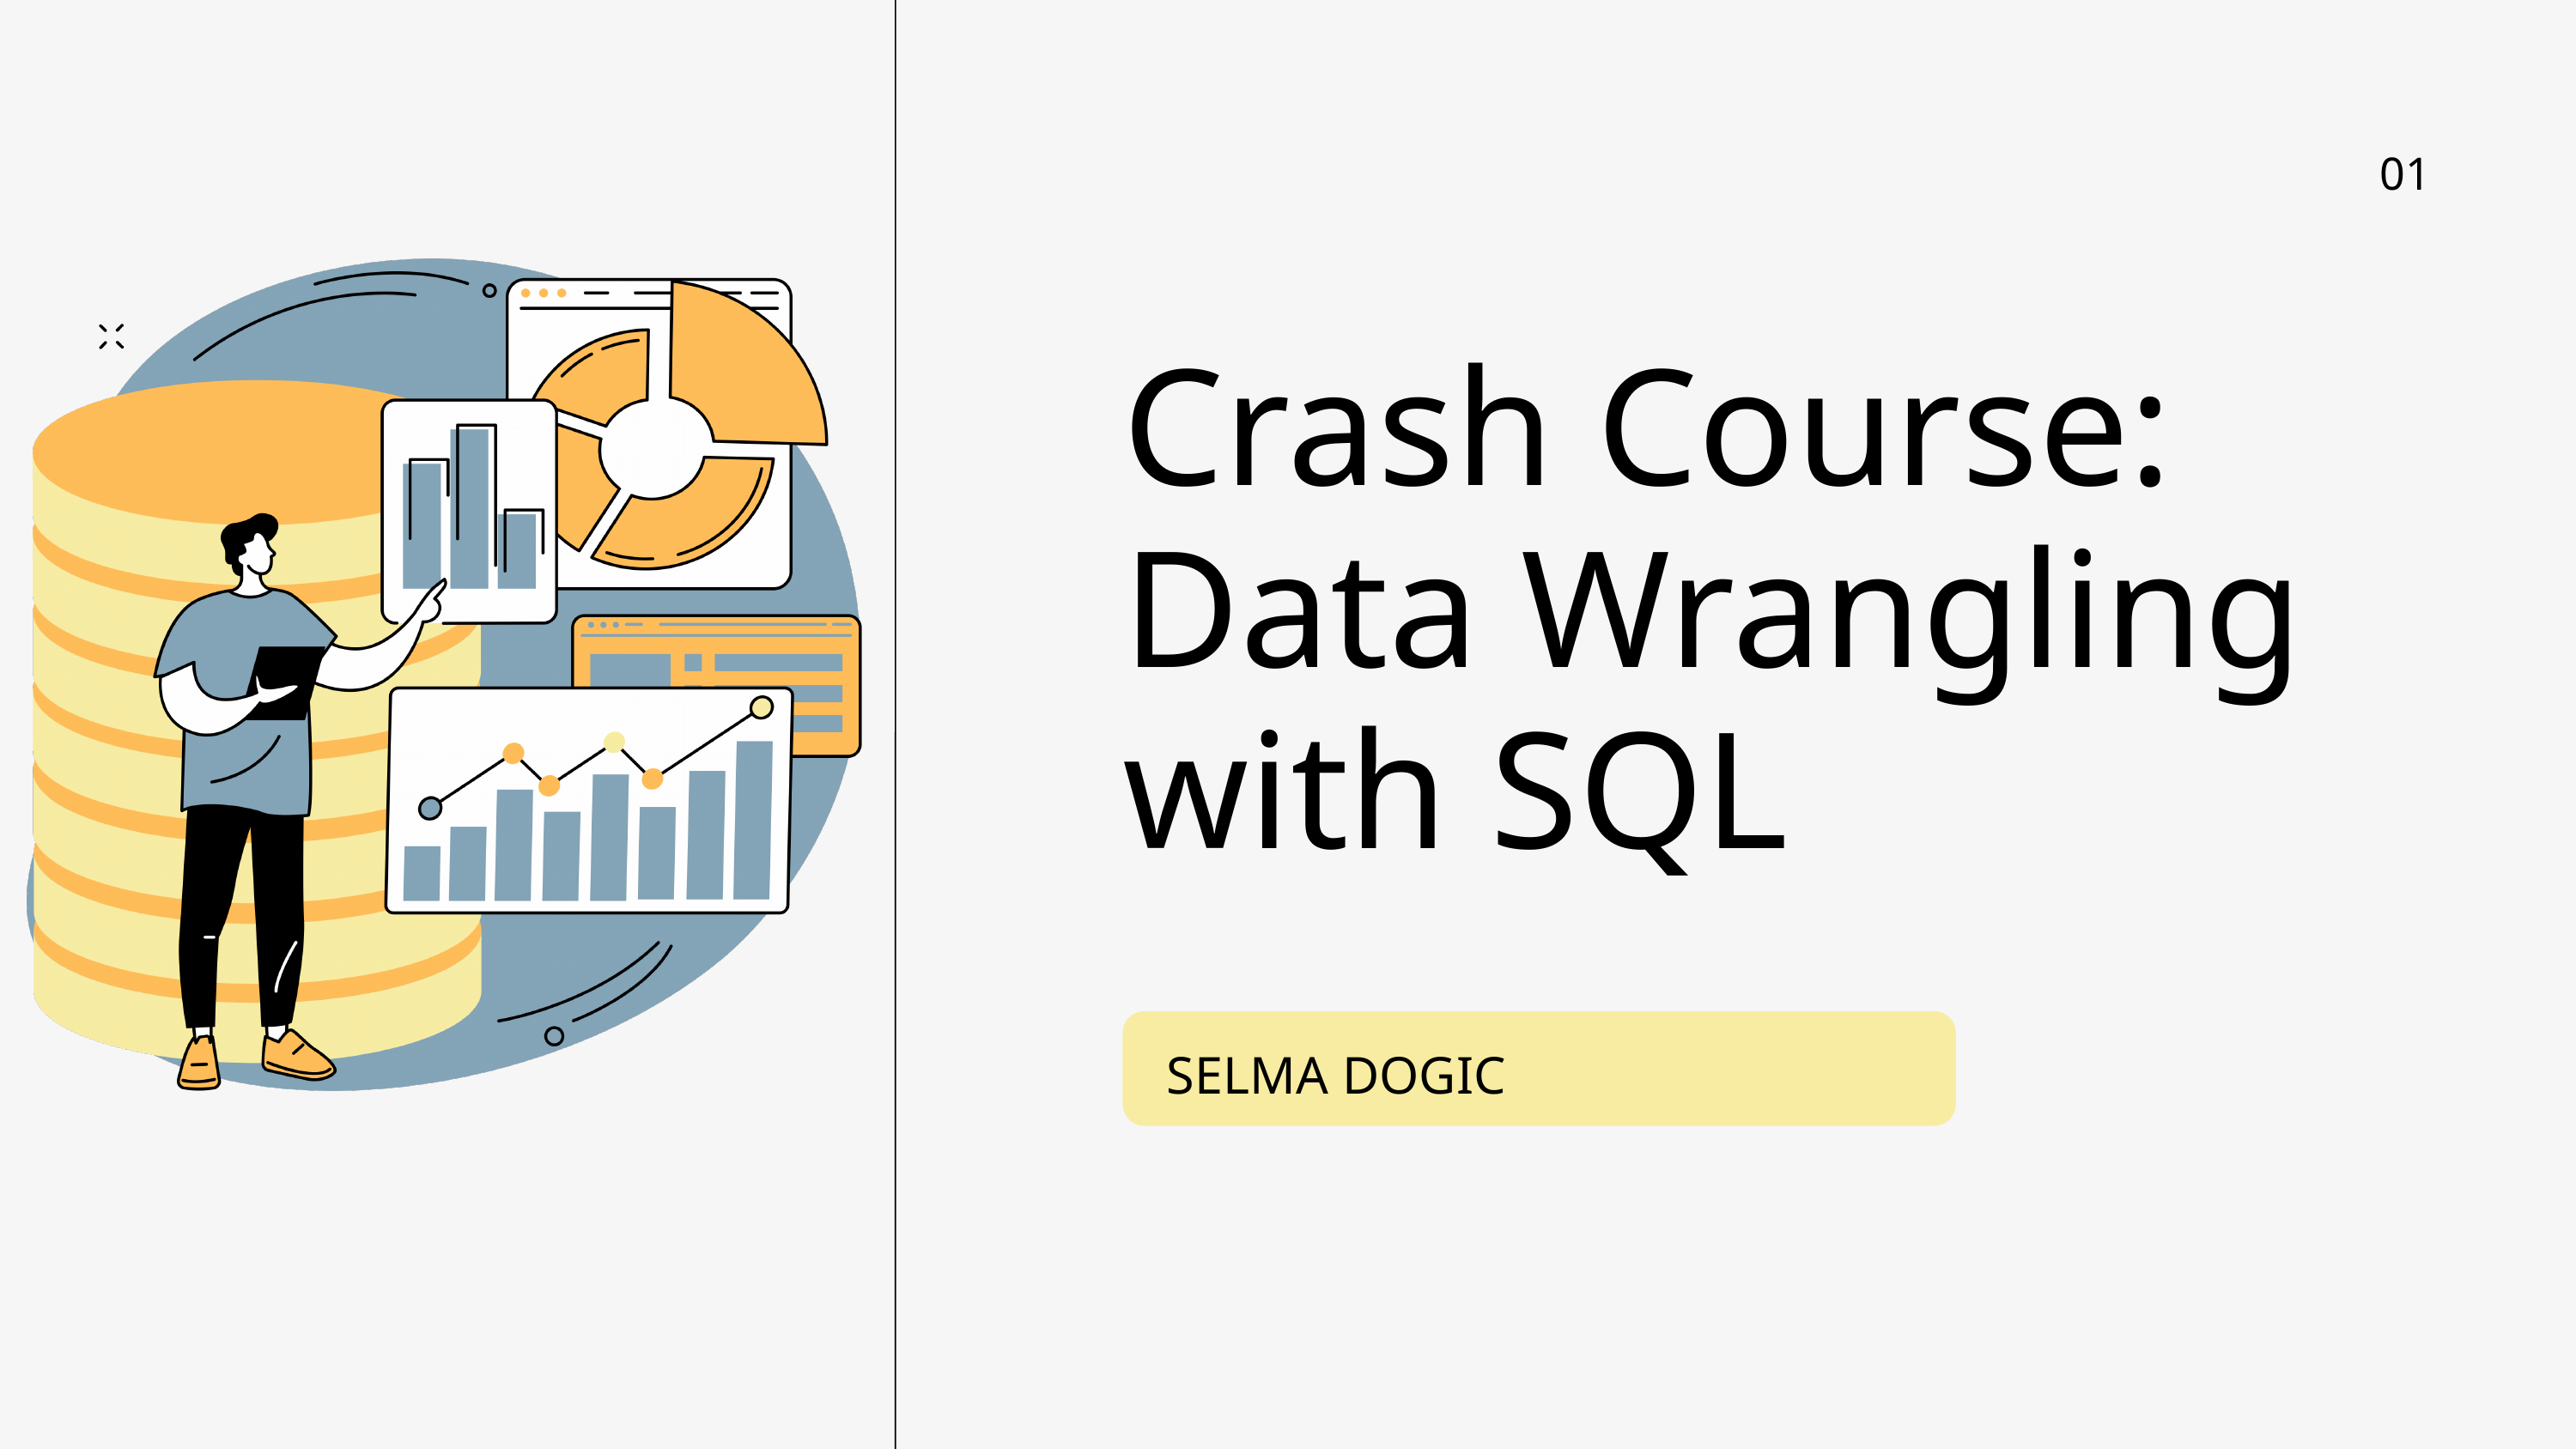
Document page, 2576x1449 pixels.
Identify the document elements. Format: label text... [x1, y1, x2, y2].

text_box Crash Course: Data Wrangling with SQL [1122, 335, 2390, 882]
text_box 01 [2369, 136, 2432, 200]
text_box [1122, 1010, 1957, 1126]
picture [6, 247, 896, 1126]
